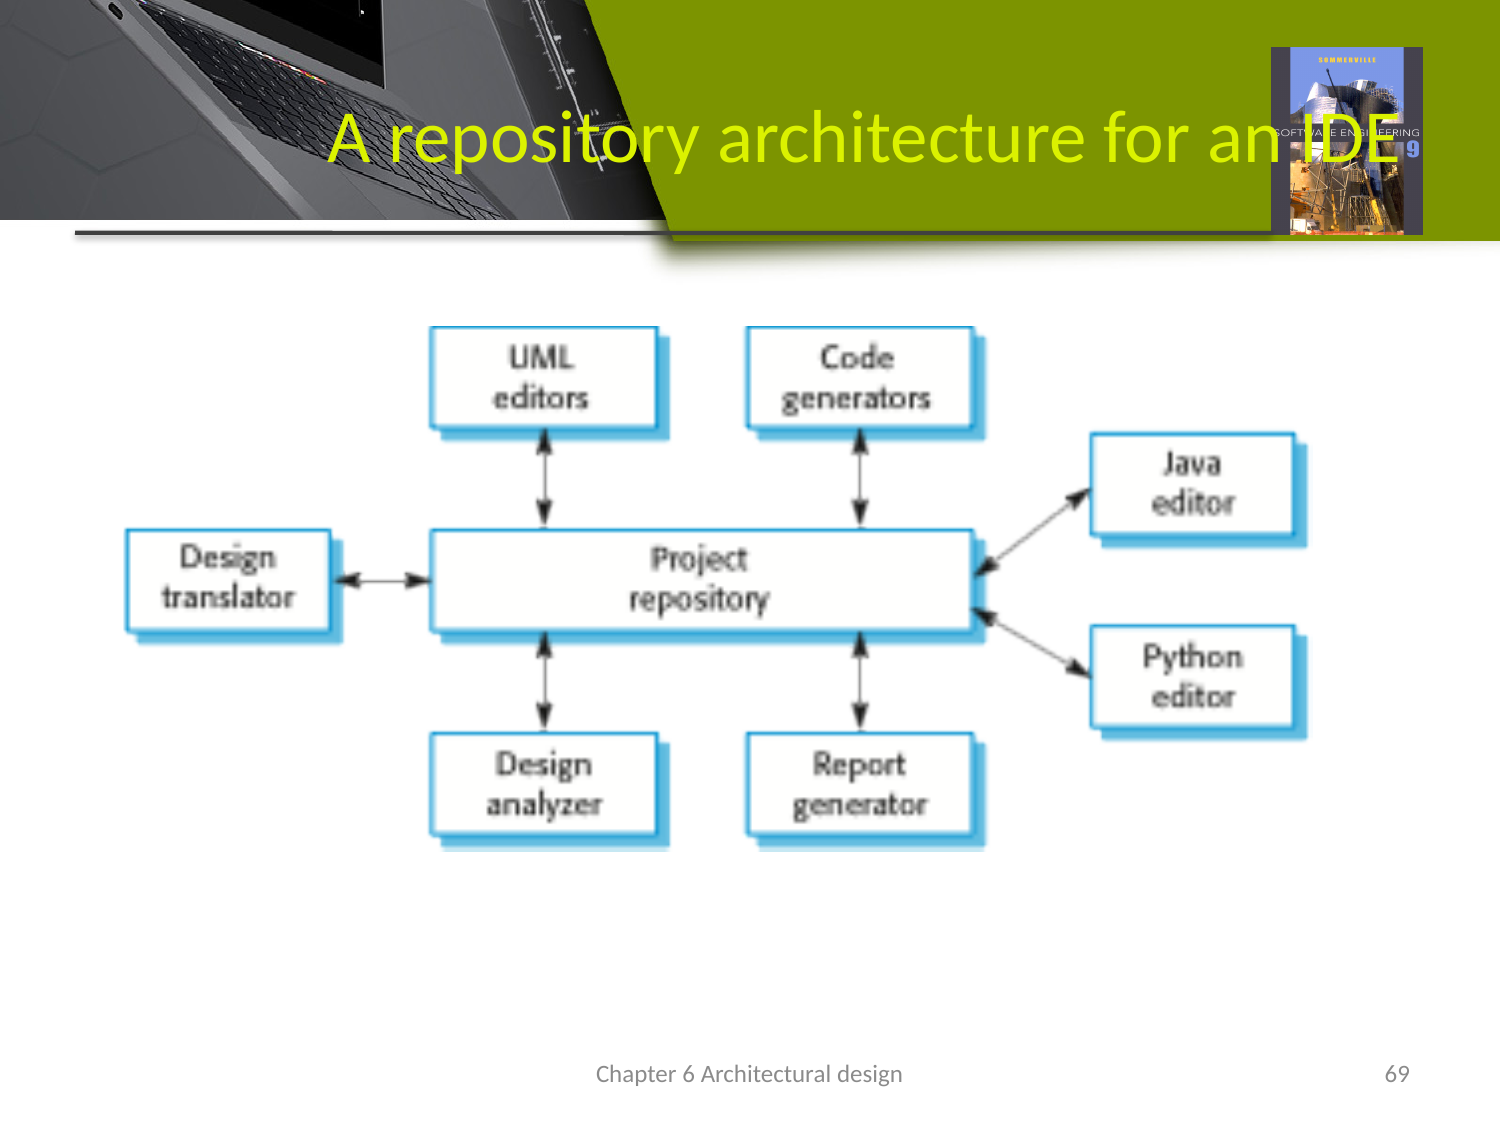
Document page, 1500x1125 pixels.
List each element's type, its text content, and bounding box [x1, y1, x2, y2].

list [123, 262, 1313, 917]
title A repository architecture for an IDE [79, 49, 1435, 217]
footer Chapter 6 Architectural design [512, 1042, 988, 1103]
slide_number 69 [1074, 1042, 1425, 1103]
picture [0, 0, 1500, 1125]
